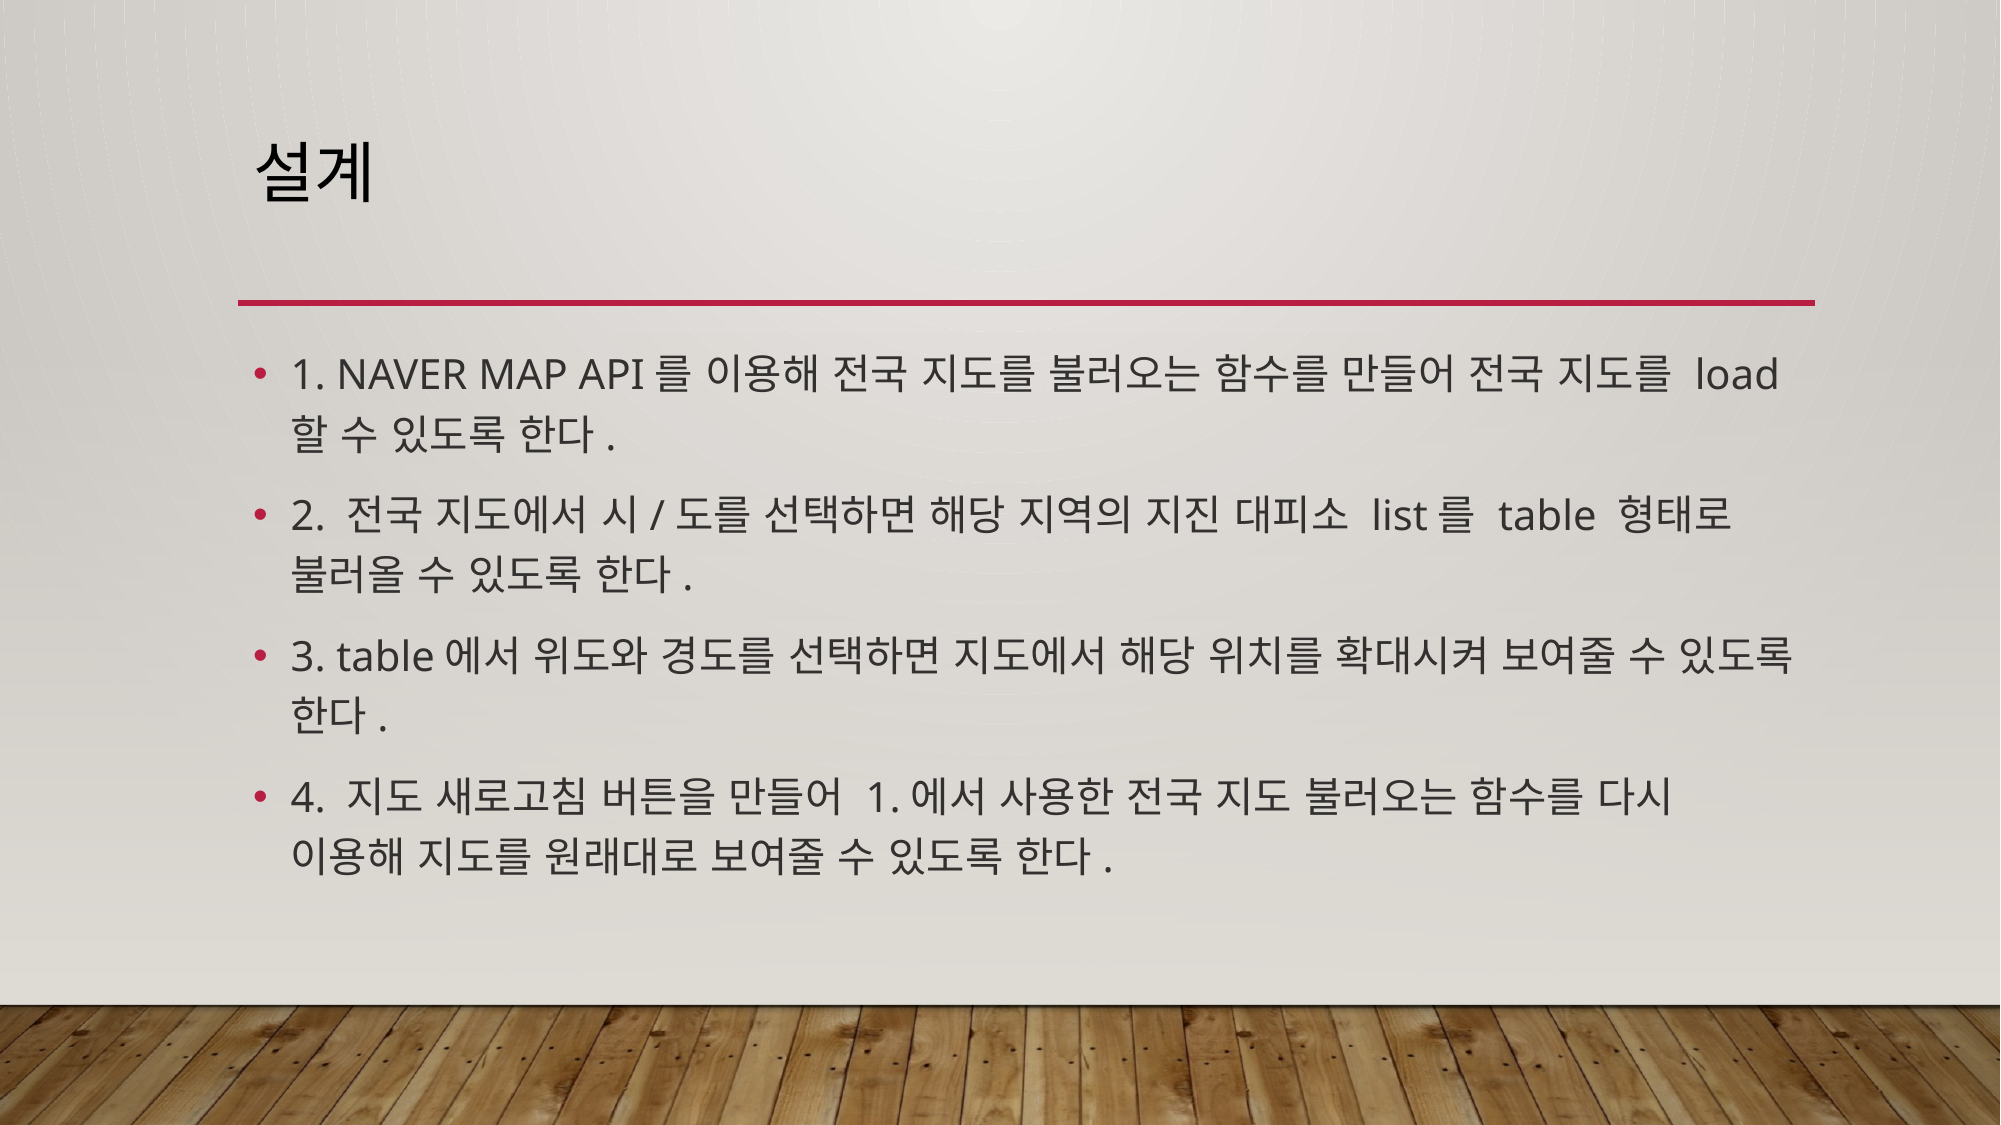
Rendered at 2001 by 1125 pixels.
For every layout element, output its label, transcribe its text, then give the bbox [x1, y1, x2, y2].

picture [0, 1005, 2000, 1125]
list 1. NAVER MAP API를 이용해 전국 지도를 불러오는 함수를 만들어 전국 지도를 load할 수 있도록 한다. 2. 전국 지도에서 시/도를 선택하면 해당 지역의 지진 대피소 list를 table 형태로 불러올 수 있도록 한다. 3. table에서 위도와 경도를 선택하면 지도에서 해당 위치를 확대시켜 보여줄 수 있도록 한다. 4. 지도 새로고침 버튼을 만들어 1.에서 사용한 전국 지도 불러오는 함수를 다시 이용해 지도를 원래대로 보여줄 수 있도록 한다. [238, 330, 1814, 897]
title 설계 [238, 131, 1814, 305]
